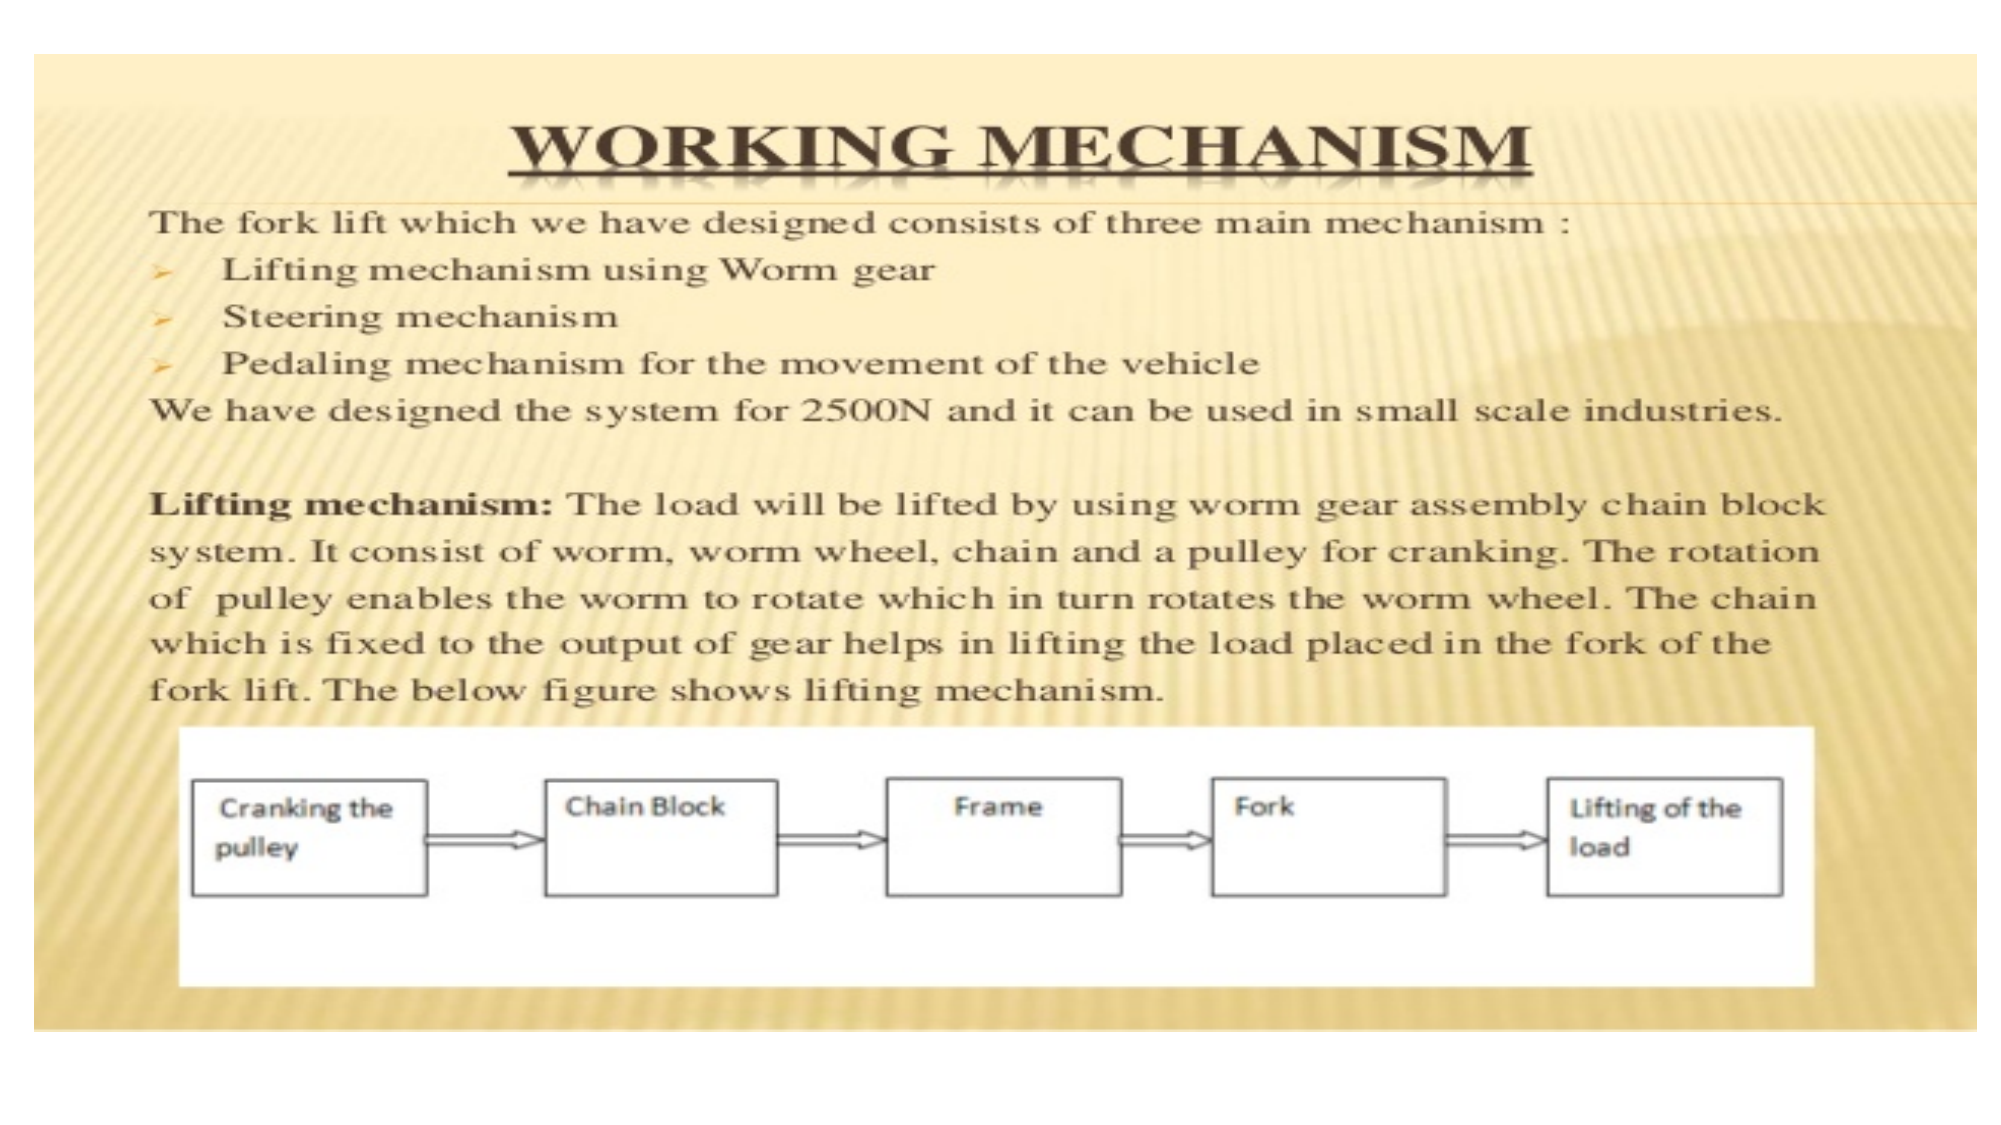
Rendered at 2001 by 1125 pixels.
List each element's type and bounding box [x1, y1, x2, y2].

list [34, 54, 1977, 1032]
